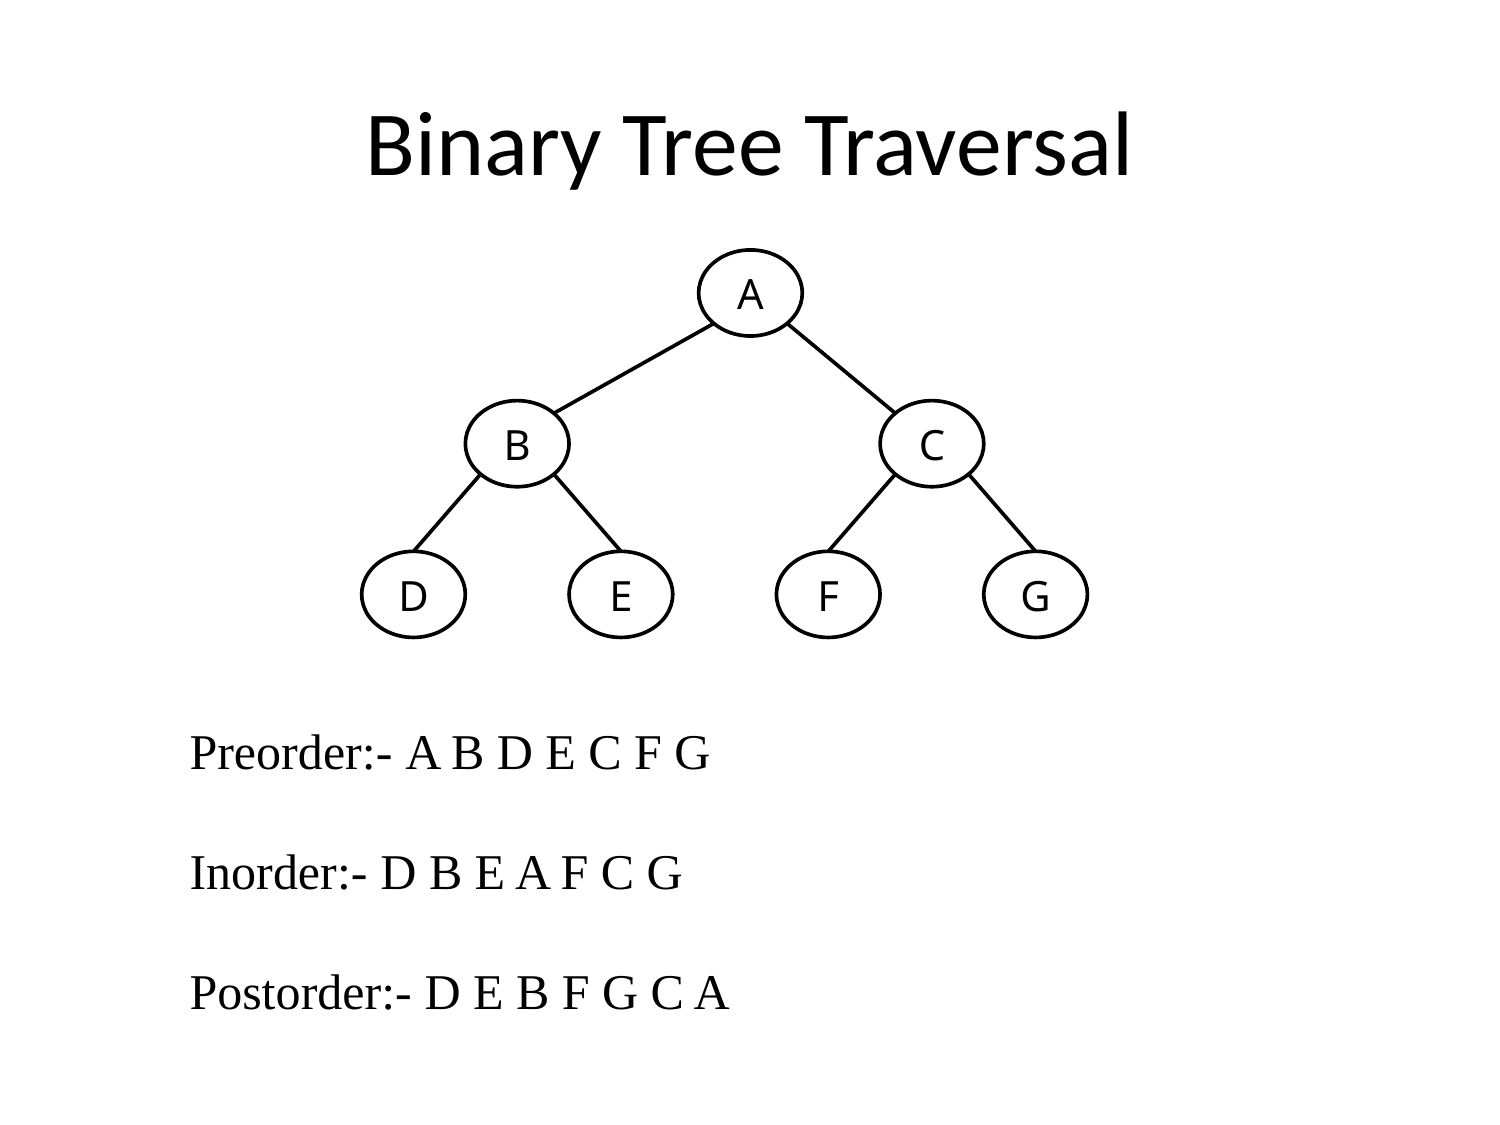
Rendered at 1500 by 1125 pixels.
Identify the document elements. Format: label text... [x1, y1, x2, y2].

title Binary Tree Traversal [75, 45, 1425, 233]
text_box Preorder:- A B D E C F G Inorder:- D B E A F C G Postorder:- D E B F G C A [174, 712, 1313, 1028]
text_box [361, 249, 1088, 638]
